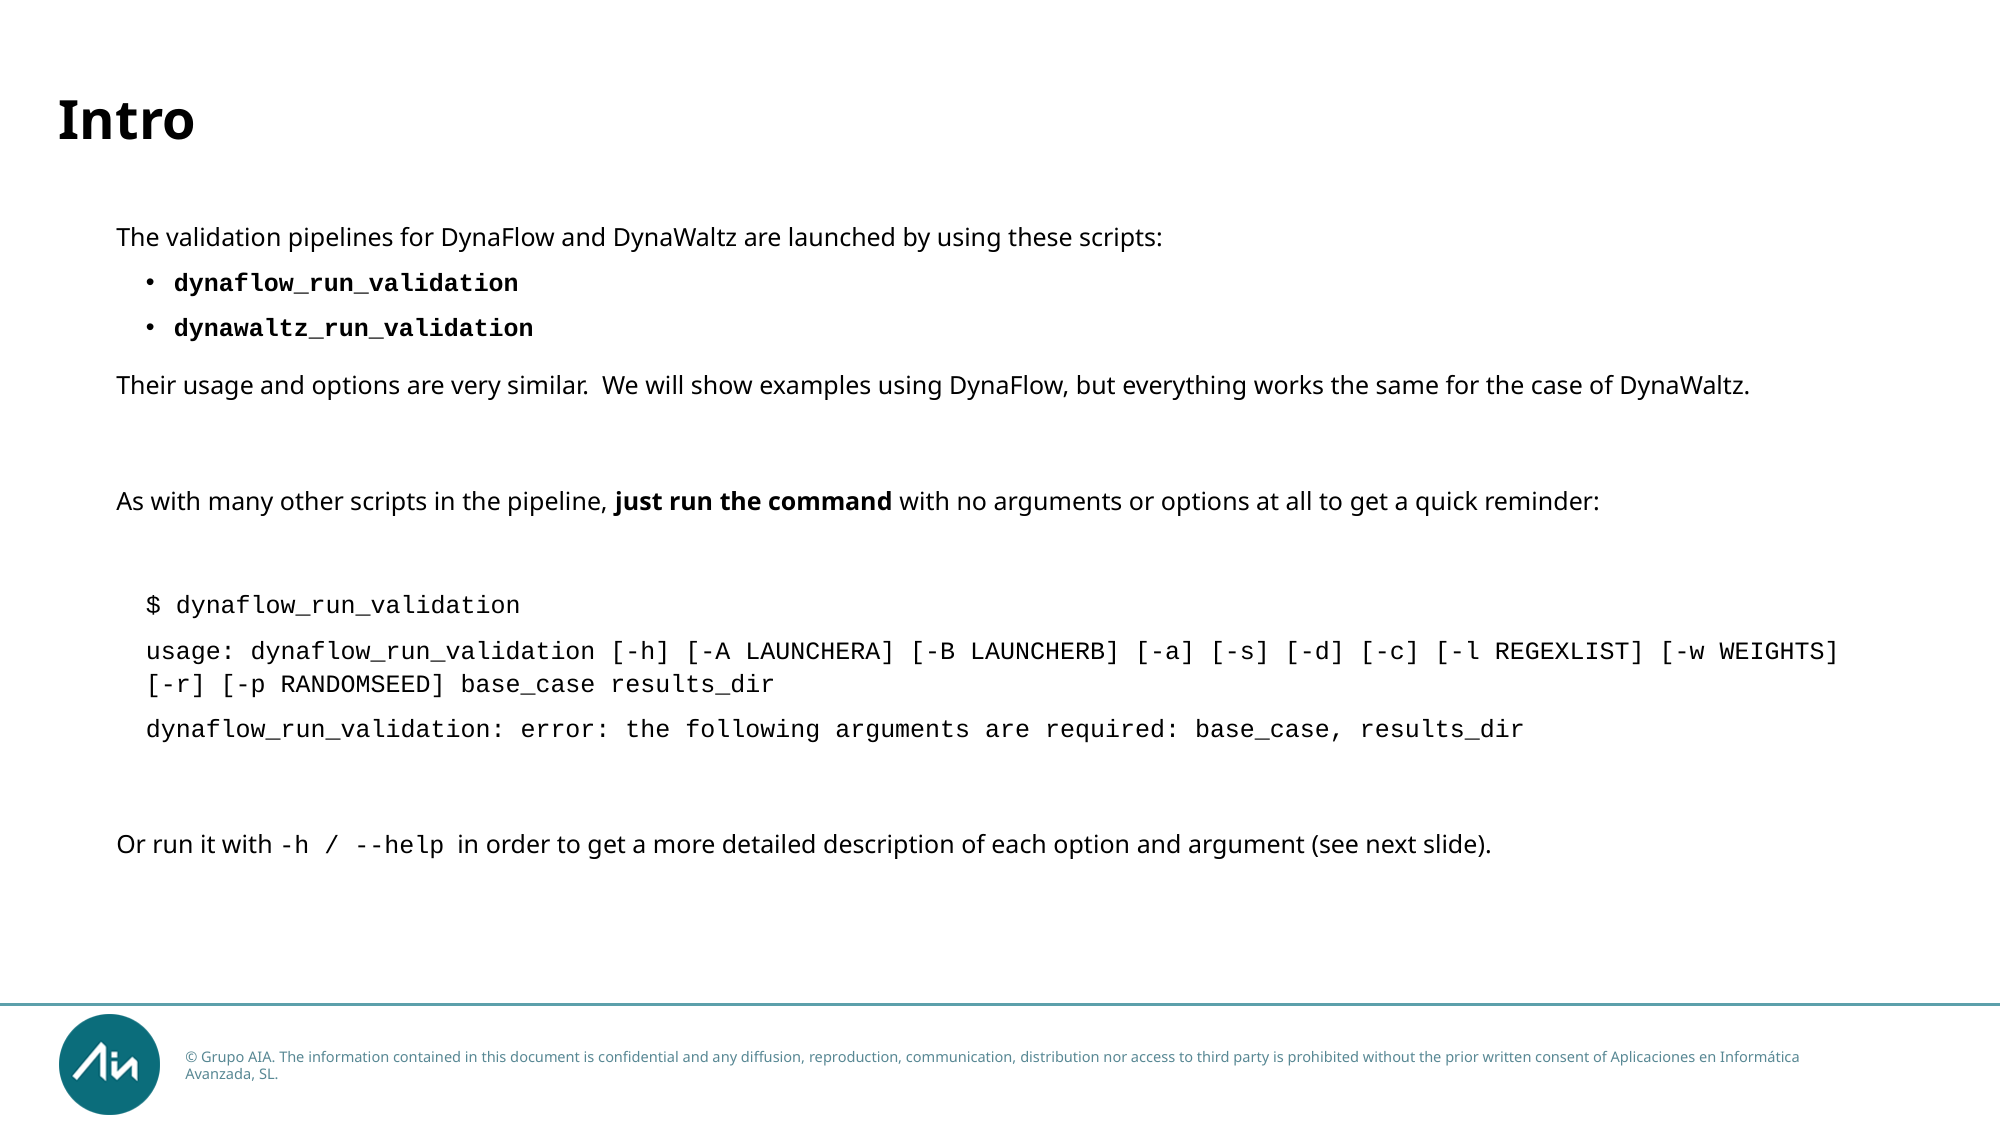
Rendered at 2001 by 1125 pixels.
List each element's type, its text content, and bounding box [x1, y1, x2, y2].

list The validation pipelines for DynaFlow and DynaWaltz are launched by using these scripts: dynaflow_run_validation dynawaltz_run_validation Their usage and options are very similar. We will show examples using DynaFlow, but everything works the same for the case of DynaWaltz. As with many other scripts in the pipeline, just run the command with no arguments or options at all to get a quick reminder: $ dynaflow_run_validation usage: dynaflow_run_validation [-h] [-A LAUNCHERA] [-B LAUNCHERB] [-a] [-s] [-d] [-c] [-l REGEXLIST] [-w WEIGHTS] [-r] [-p RANDOMSEED] base_case results_dir dynaflow_run_validation: error: the following arguments are required: base_case, results_dir Or run it with -h / --help in order to get a more detailed description of each option and argument (see next slide). [116, 218, 1884, 907]
title Intro [59, 85, 1379, 187]
picture [59, 1014, 160, 1115]
